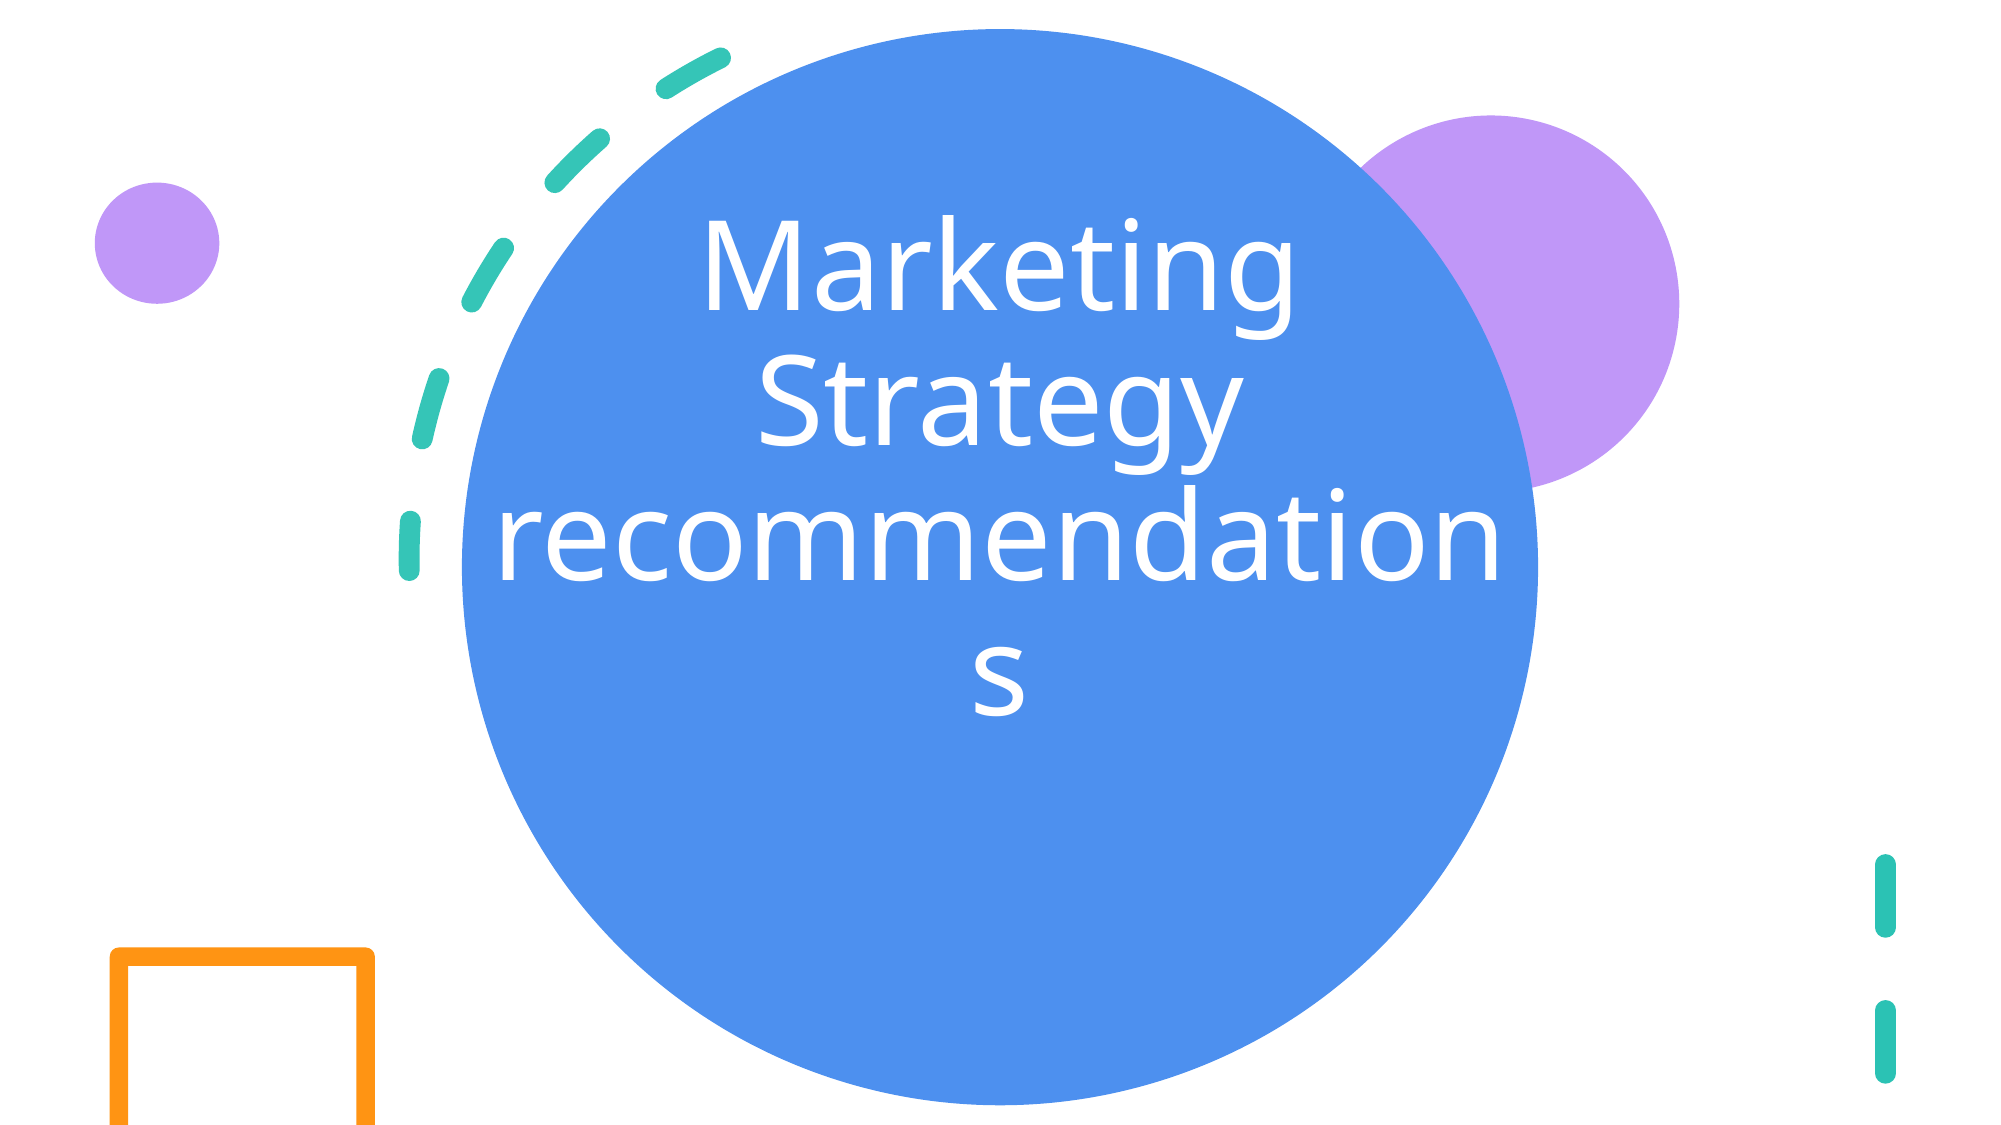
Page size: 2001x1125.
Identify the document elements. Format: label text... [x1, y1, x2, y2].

title Marketing Strategy recommendations [461, 221, 1539, 724]
